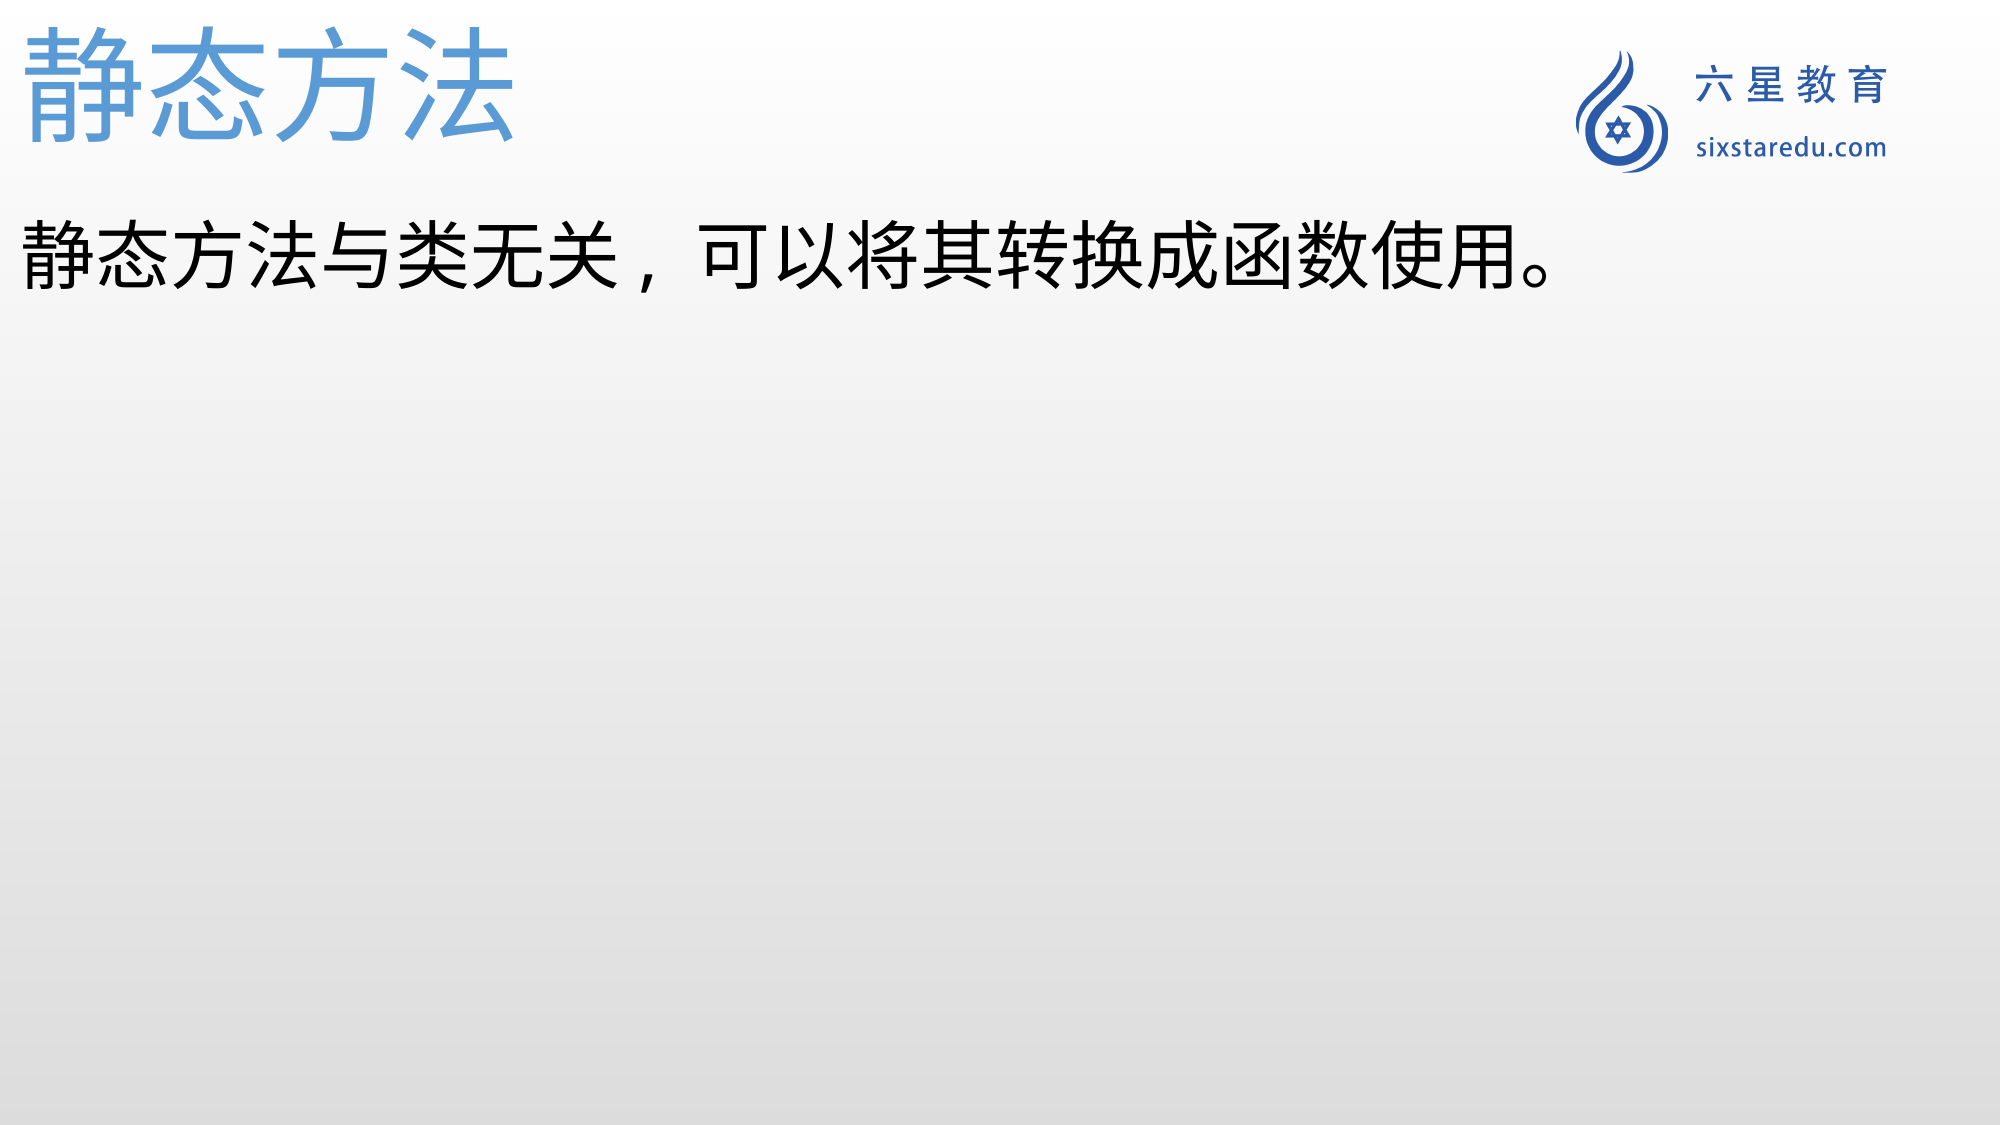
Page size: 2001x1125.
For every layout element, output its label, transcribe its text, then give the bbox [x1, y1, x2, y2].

picture [1481, 0, 1976, 223]
text_box 静态方法 [5, 0, 658, 165]
text_box 静态方法与类无关, 可以将其转换成函数使用。 [5, 201, 1995, 306]
